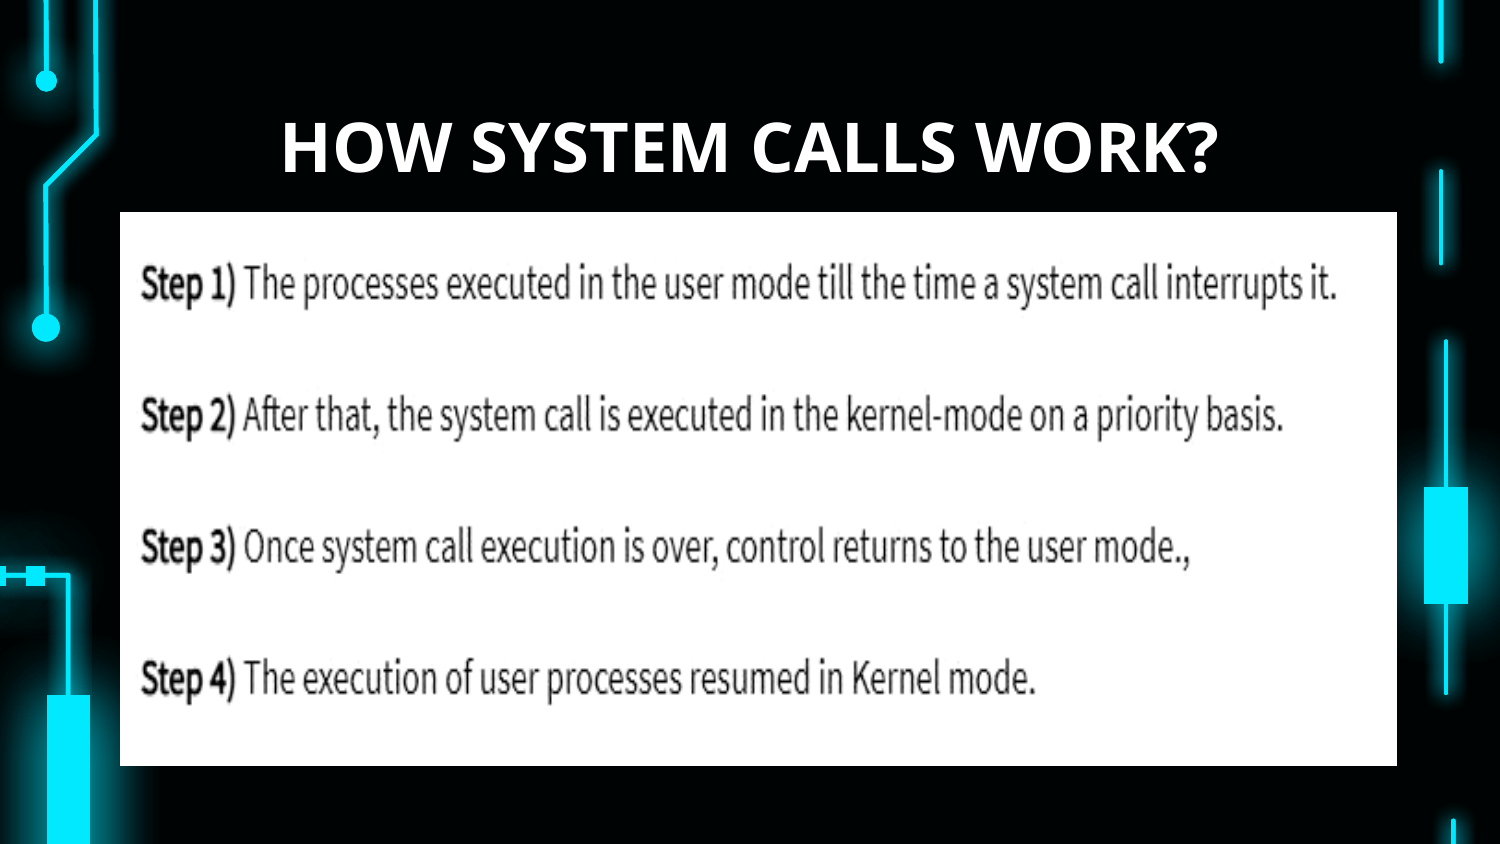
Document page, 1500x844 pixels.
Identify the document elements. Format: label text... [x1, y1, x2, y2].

title HOW SYSTEM CALLS WORK? [116, 88, 1383, 167]
picture [120, 212, 1397, 766]
